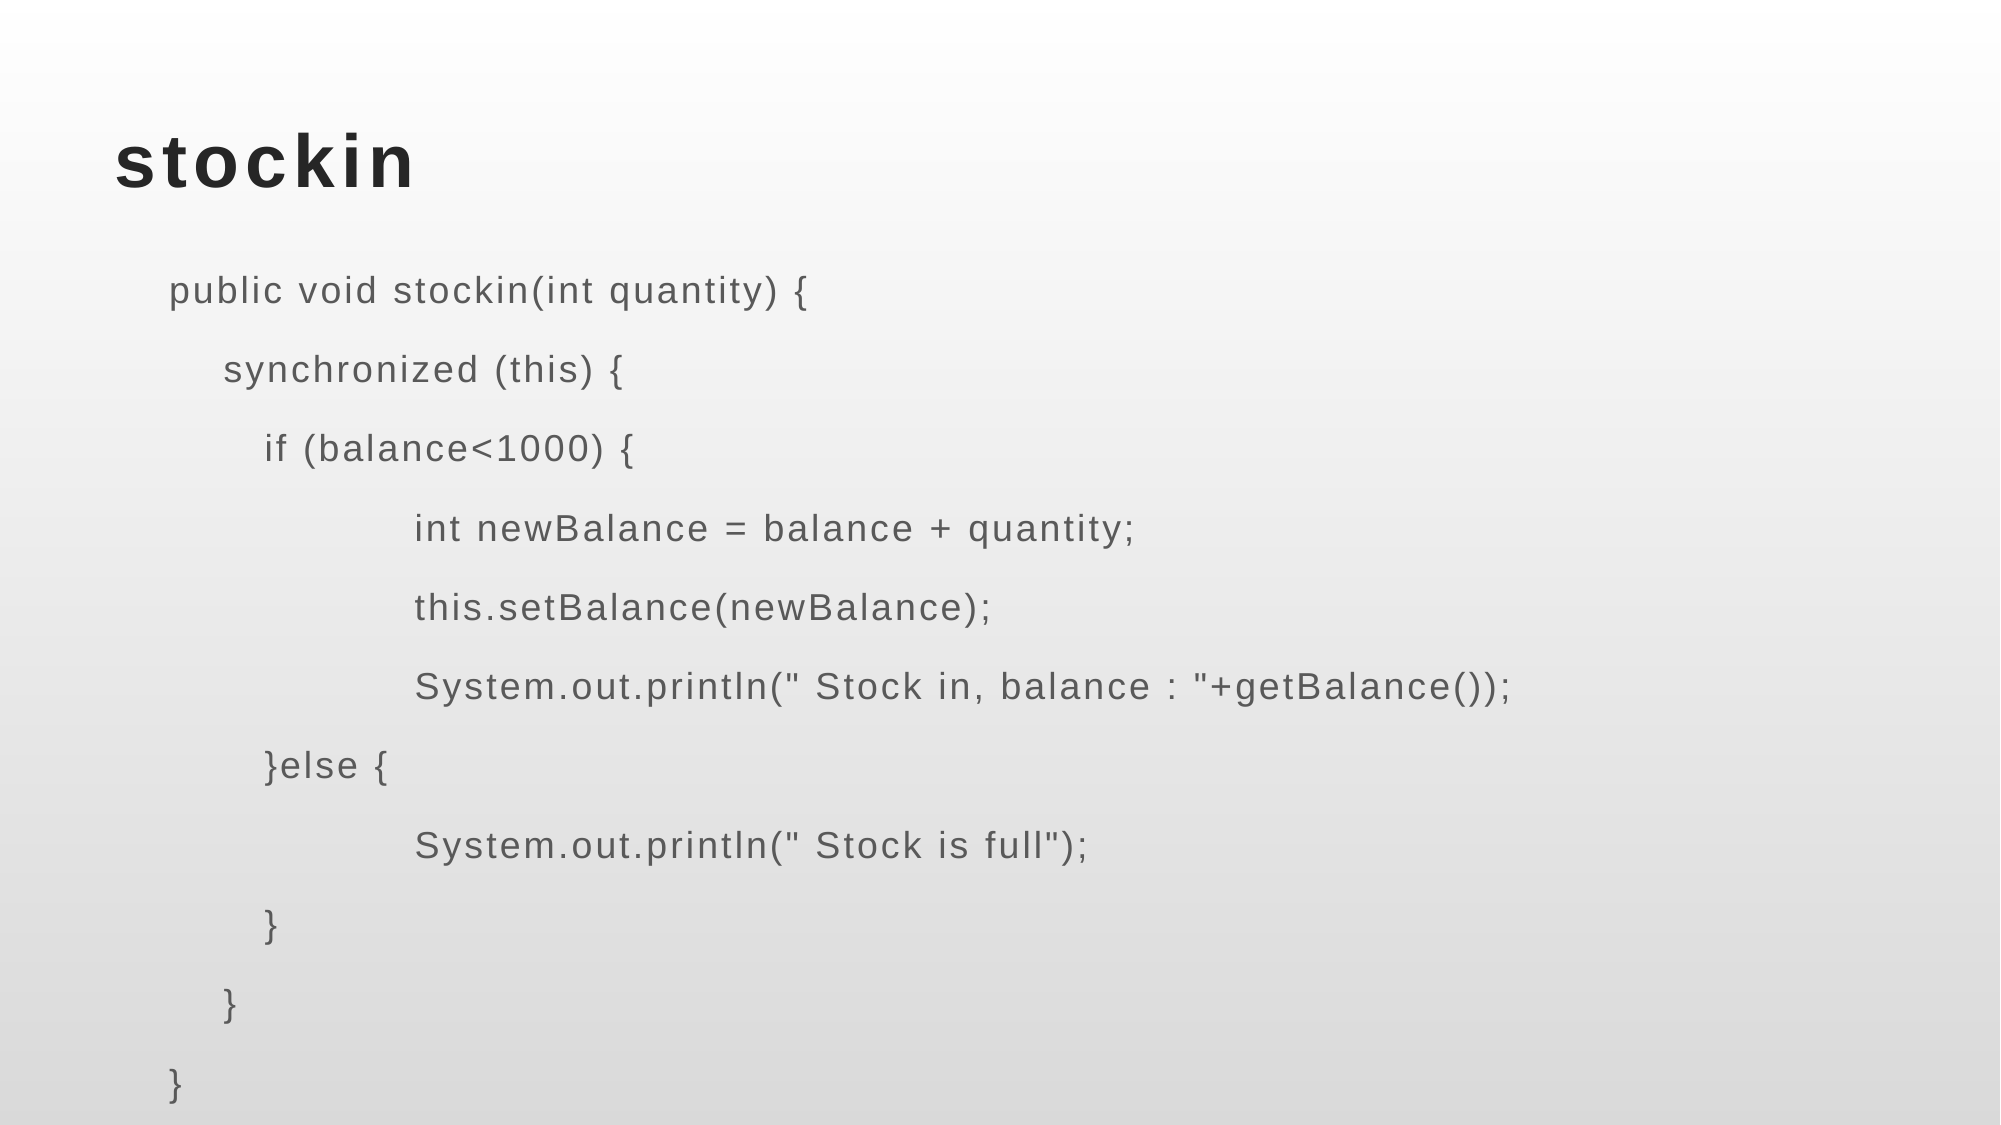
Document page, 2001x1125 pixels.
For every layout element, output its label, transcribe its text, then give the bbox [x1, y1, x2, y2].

title stockin [99, 99, 1900, 216]
list public void stockin(int quantity) { synchronized (this) { if (balance<1000) { int newBalance = balance + quantity; this.setBalance(newBalance); System.out.println(" Stock in, balance : "+getBalance()); }else { System.out.println(" Stock is full"); } } } [99, 244, 1900, 1026]
